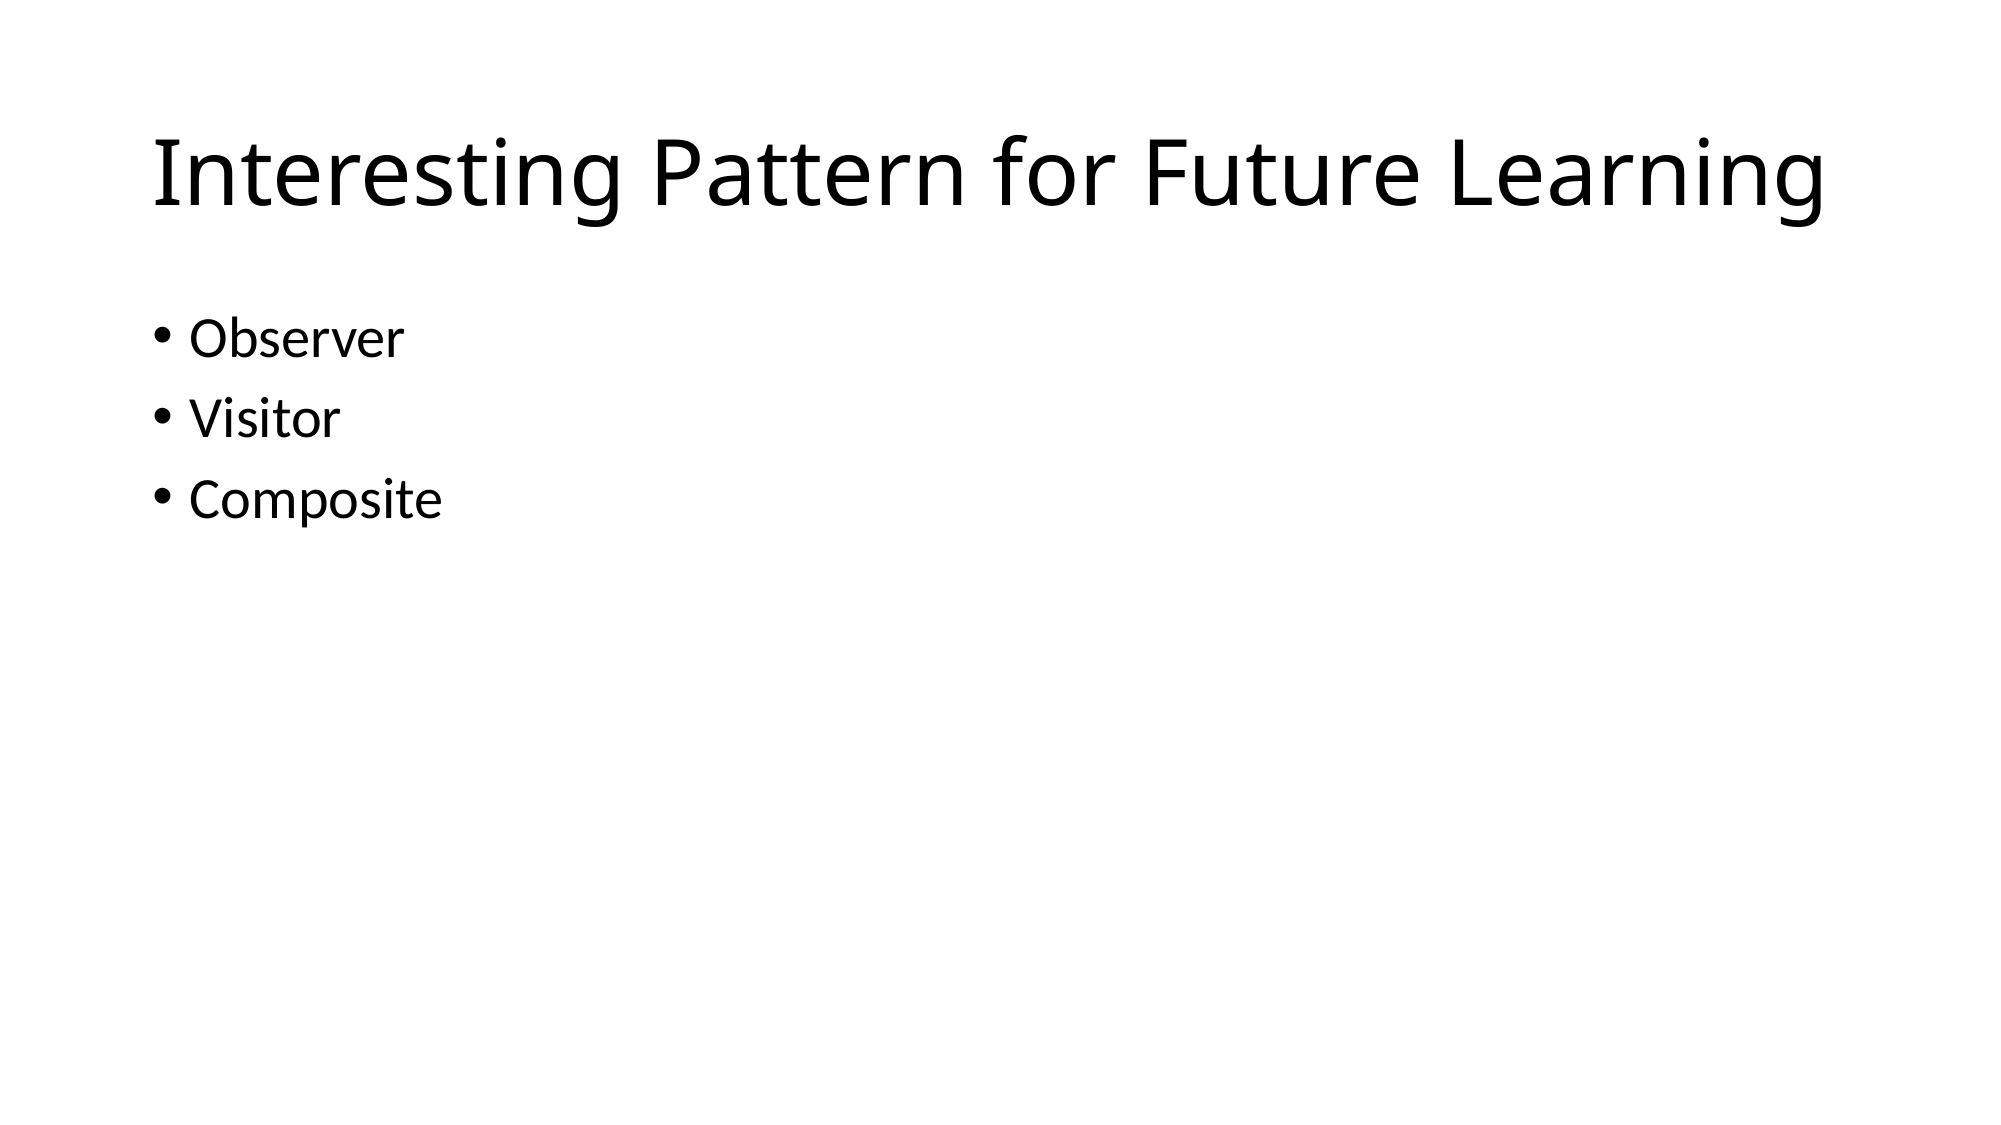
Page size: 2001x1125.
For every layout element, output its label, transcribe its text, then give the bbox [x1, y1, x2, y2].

list Observer Visitor Composite [137, 299, 1863, 1014]
title Interesting Pattern for Future Learning [137, 59, 1863, 278]
